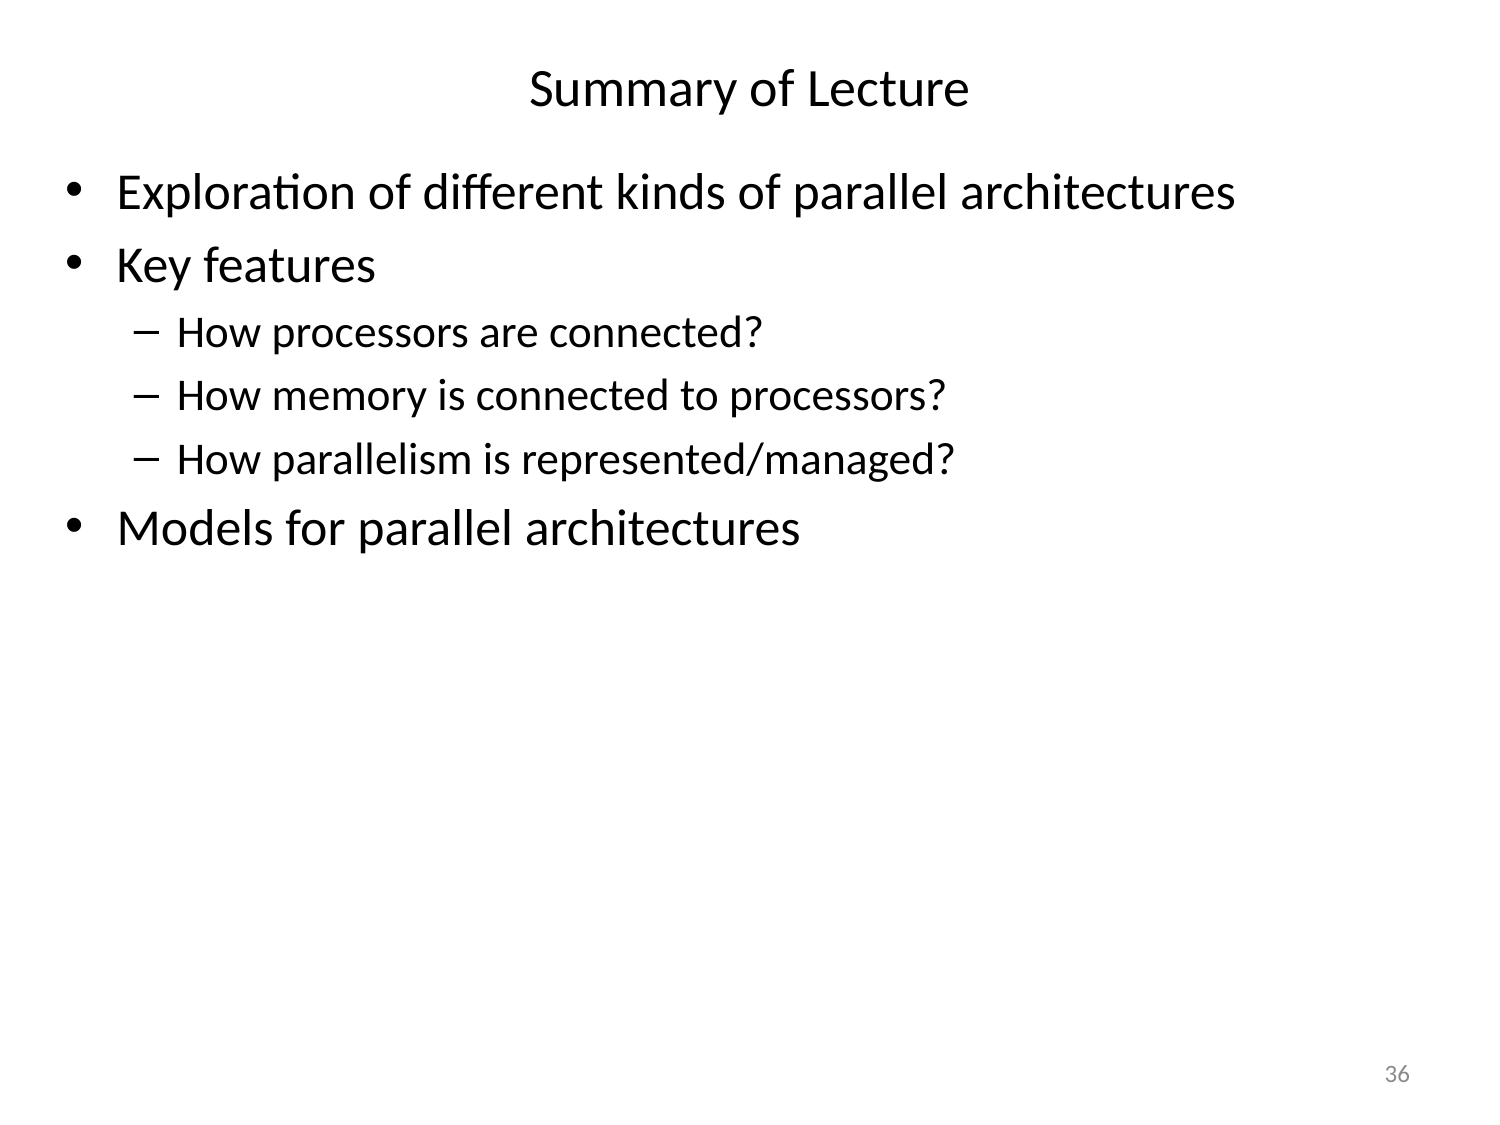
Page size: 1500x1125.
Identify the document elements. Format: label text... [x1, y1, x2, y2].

list Exploration of different kinds of parallel architectures Key features How processors are connected? How memory is connected to processors? How parallelism is represented/managed? Models for parallel architectures [49, 149, 1463, 566]
title Summary of Lecture [74, 44, 1426, 126]
slide_number 36 [1074, 1042, 1425, 1103]
